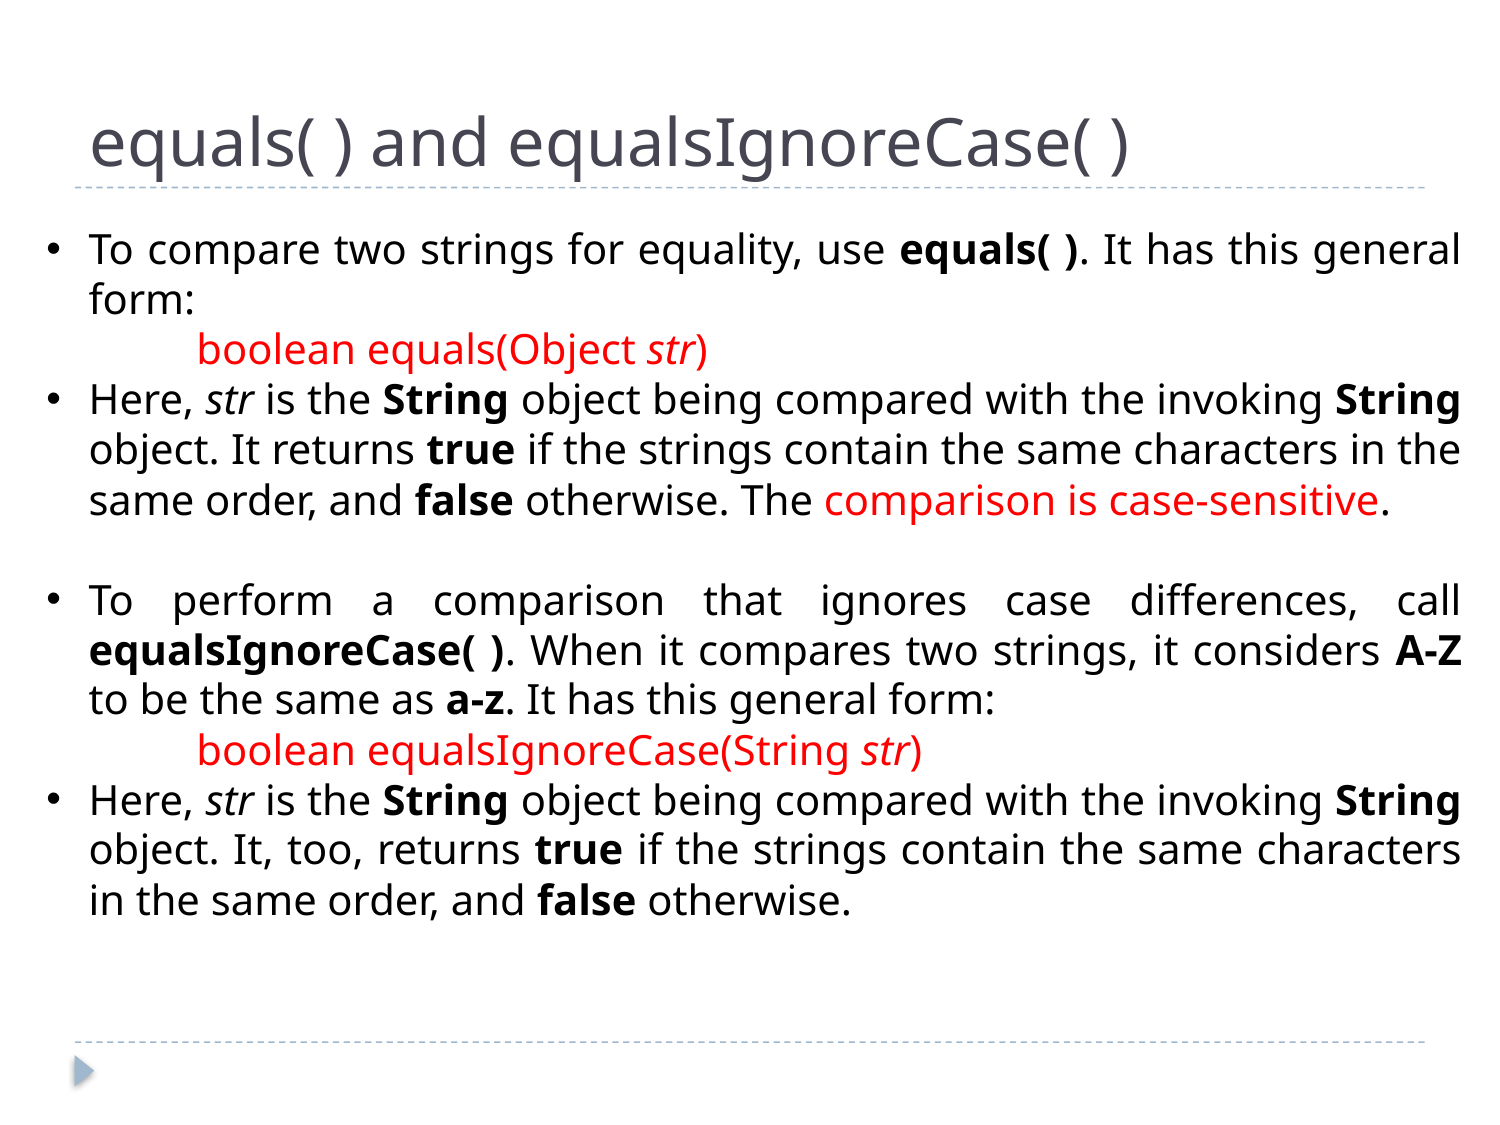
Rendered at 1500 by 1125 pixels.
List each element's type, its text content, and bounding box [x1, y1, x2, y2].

text_box To compare two strings for equality, use equals( ). It has this general form: boolean equals(Object str) Here, str is the String object being compared with the invoking String object. It returns true if the strings contain the same characters in the same order, and false otherwise. The comparison is case-sensitive. To perform a comparison that ignores case differences, call equalsIgnoreCase( ). When it compares two strings, it considers A-Z to be the same as a-z. It has this general form: boolean equalsIgnoreCase(String str) Here, str is the String object being compared with the invoking String object. It, too, returns true if the strings contain the same characters in the same order, and false otherwise. [31, 165, 1477, 981]
title equals( ) and equalsIgnoreCase( ) [75, 24, 1425, 188]
